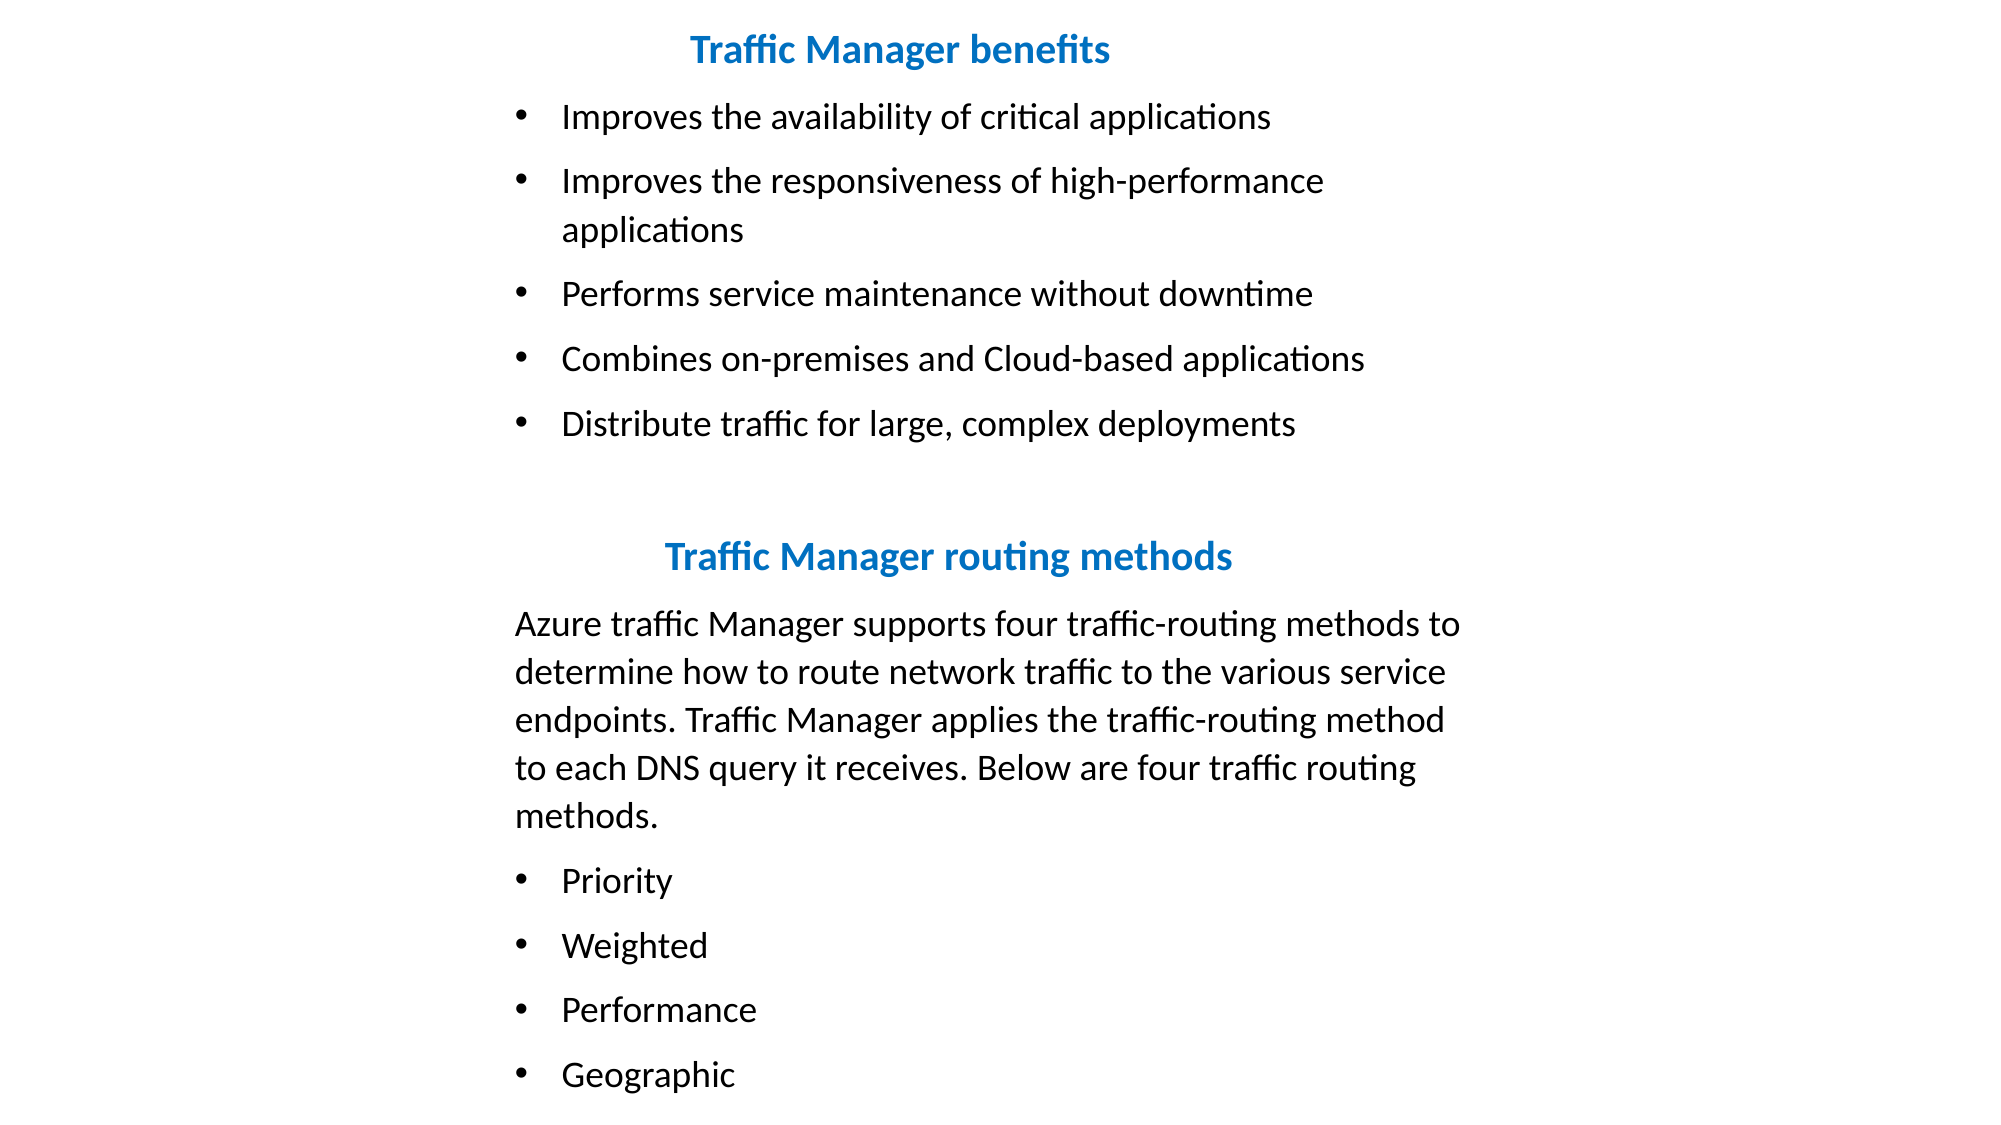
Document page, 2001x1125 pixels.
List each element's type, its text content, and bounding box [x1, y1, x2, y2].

text_box Traffic Manager benefits Improves the availability of critical applications Improves the responsiveness of high-performance applications Performs service maintenance without downtime Combines on-premises and Cloud-based applications Distribute traffic for large, complex deployments Traffic Manager routing methods Azure traffic Manager supports four traffic-routing methods to determine how to route network traffic to the various service endpoints. Traffic Manager applies the traffic-routing method to each DNS query it receives. Below are four traffic routing methods. Priority Weighted Performance Geographic [500, 10, 1500, 1103]
